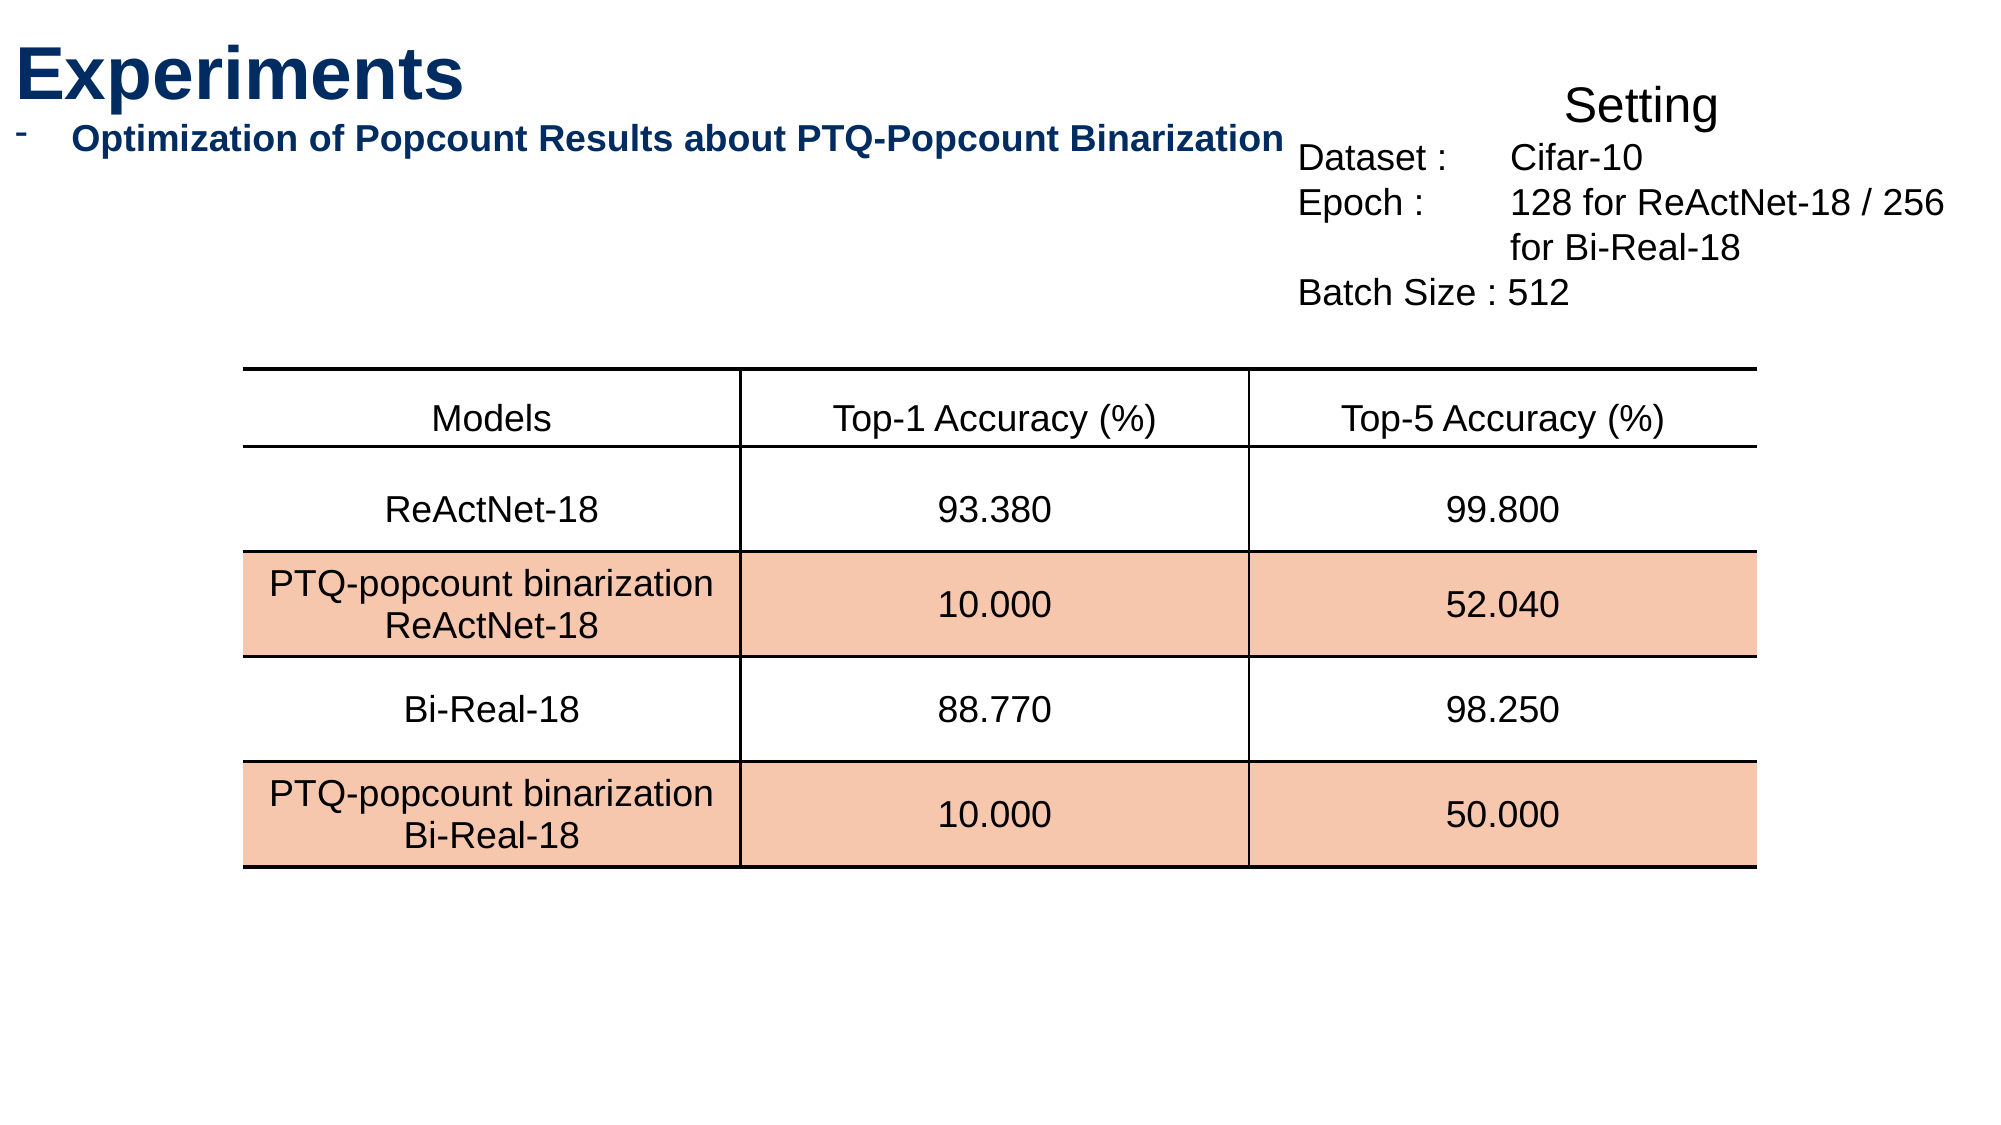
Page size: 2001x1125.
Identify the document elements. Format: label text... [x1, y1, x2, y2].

table_cell 93.380 [742, 448, 1248, 550]
table_cell 10.000 [742, 553, 1248, 655]
table_cell 99.800 [1250, 448, 1757, 550]
table_header Top-5 Accuracy (%) [1250, 371, 1757, 445]
table_header Models [243, 371, 739, 445]
table_cell PTQ-popcount binarization Bi-Real-18 [243, 763, 739, 865]
table_cell Bi-Real-18 [243, 658, 739, 760]
text_box Experiments Optimization of Popcount Results about PTQ-Popcount Binarization [0, 0, 1340, 184]
table_cell 50.000 [1250, 763, 1757, 865]
table_cell 88.770 [742, 658, 1248, 760]
table_cell PTQ-popcount binarization ReActNet-18 [243, 553, 739, 655]
table_cell 10.000 [742, 763, 1248, 865]
table_cell 52.040 [1250, 553, 1757, 655]
table_header Top-1 Accuracy (%) [742, 371, 1248, 445]
table_cell 98.250 [1250, 658, 1757, 760]
text_box Setting Dataset : Cifar-10 Epoch : 128 for ReActNet-18 / 256 for Bi-Real-18 Batch Size : 512 [1282, 65, 2000, 320]
table_cell ReActNet-18 [243, 448, 739, 550]
